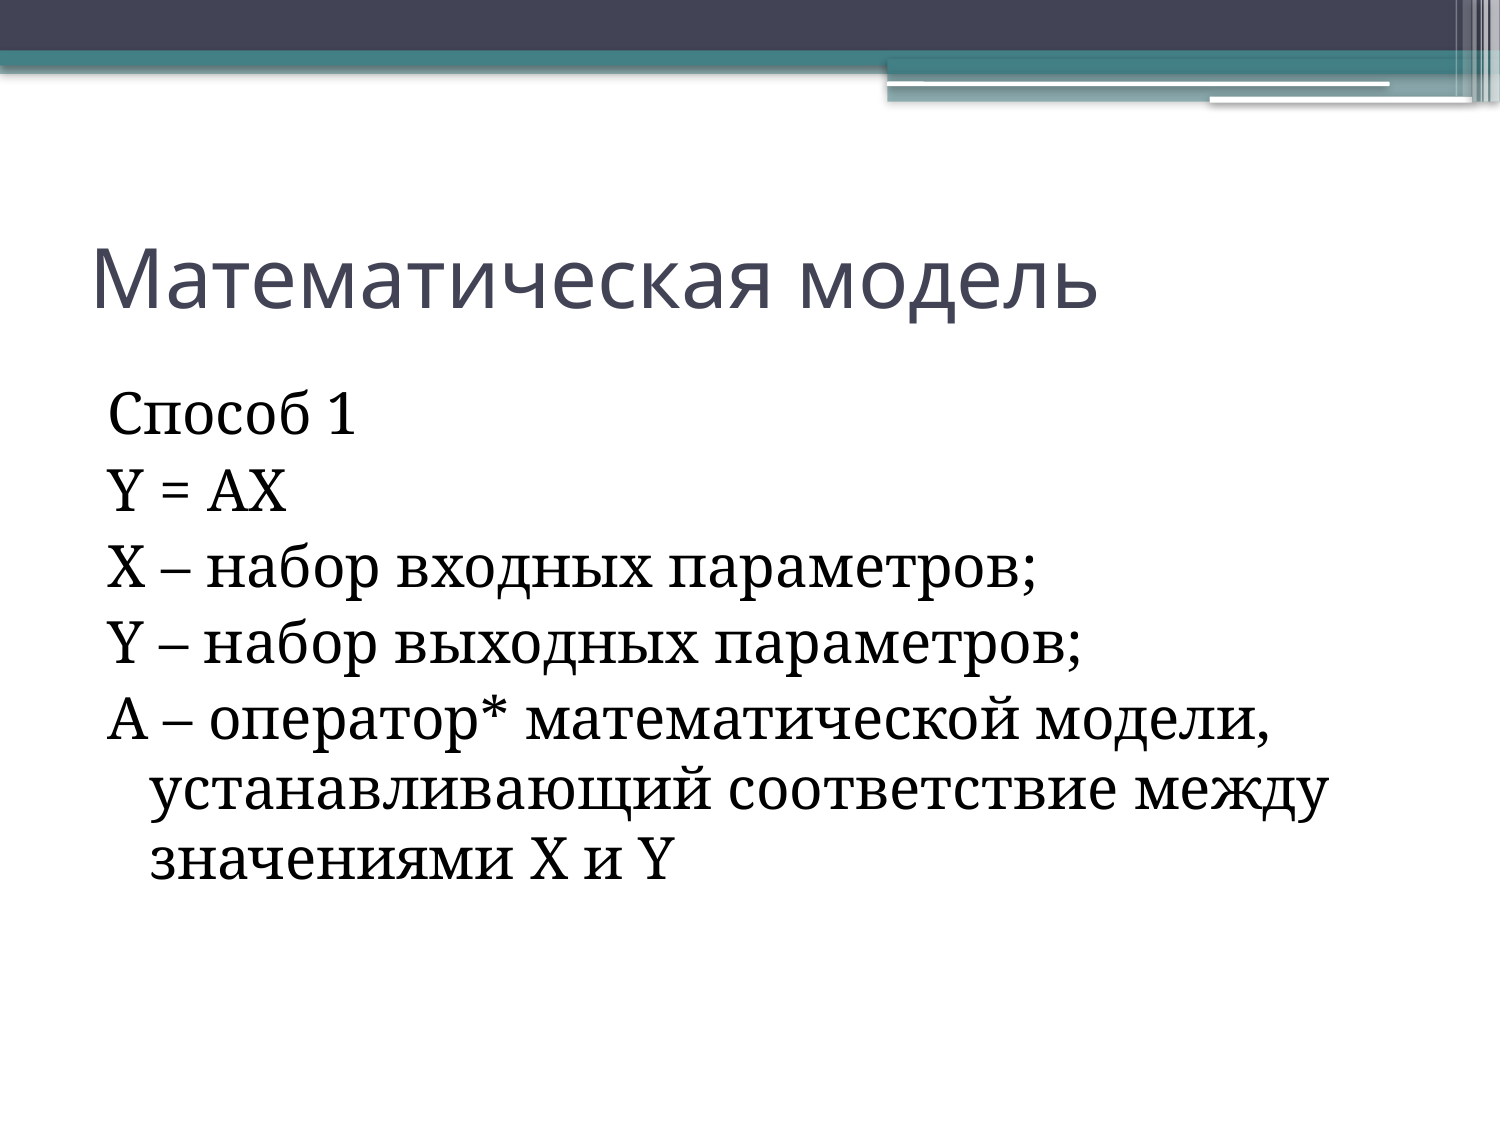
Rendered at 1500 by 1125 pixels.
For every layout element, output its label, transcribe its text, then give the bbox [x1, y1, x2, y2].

list Способ 1 Y = AX X – набор входных параметров; Y – набор выходных параметров; A – оператор* математической модели, устанавливающий соответствие между значениями X и Y [75, 368, 1425, 1079]
title Математическая модель [75, 187, 1425, 363]
